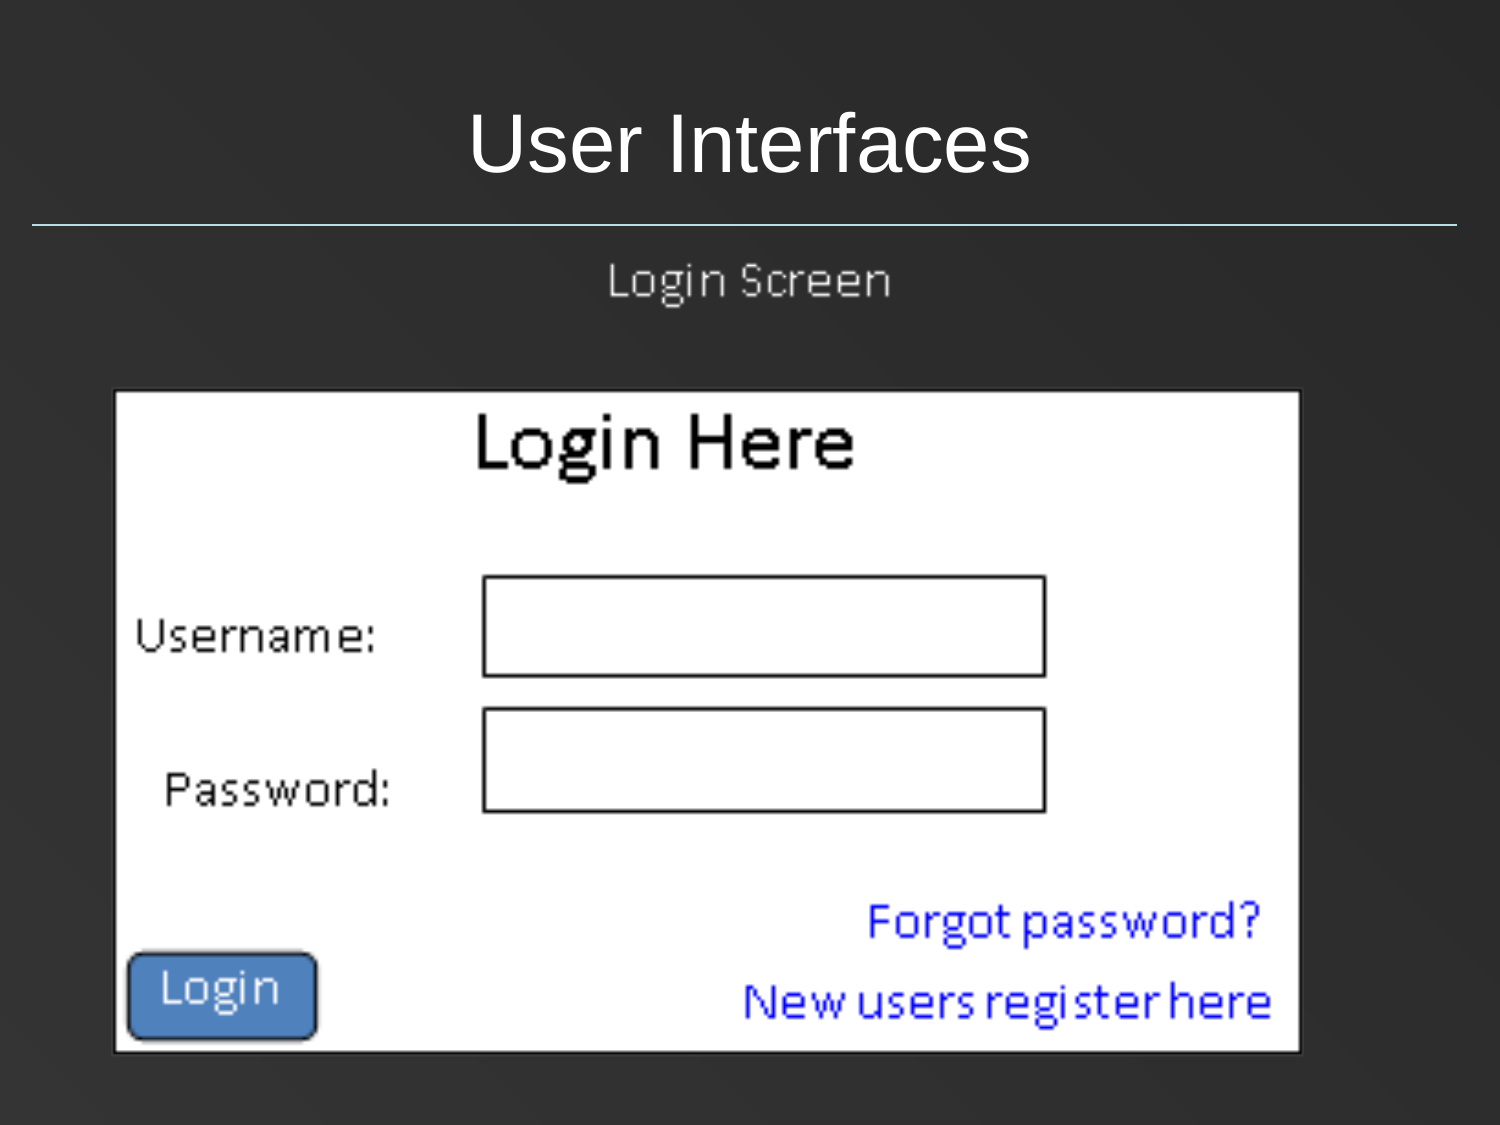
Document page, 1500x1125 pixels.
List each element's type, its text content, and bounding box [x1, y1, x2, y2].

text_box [97, 230, 1500, 1125]
title User Interfaces [74, 44, 1426, 233]
